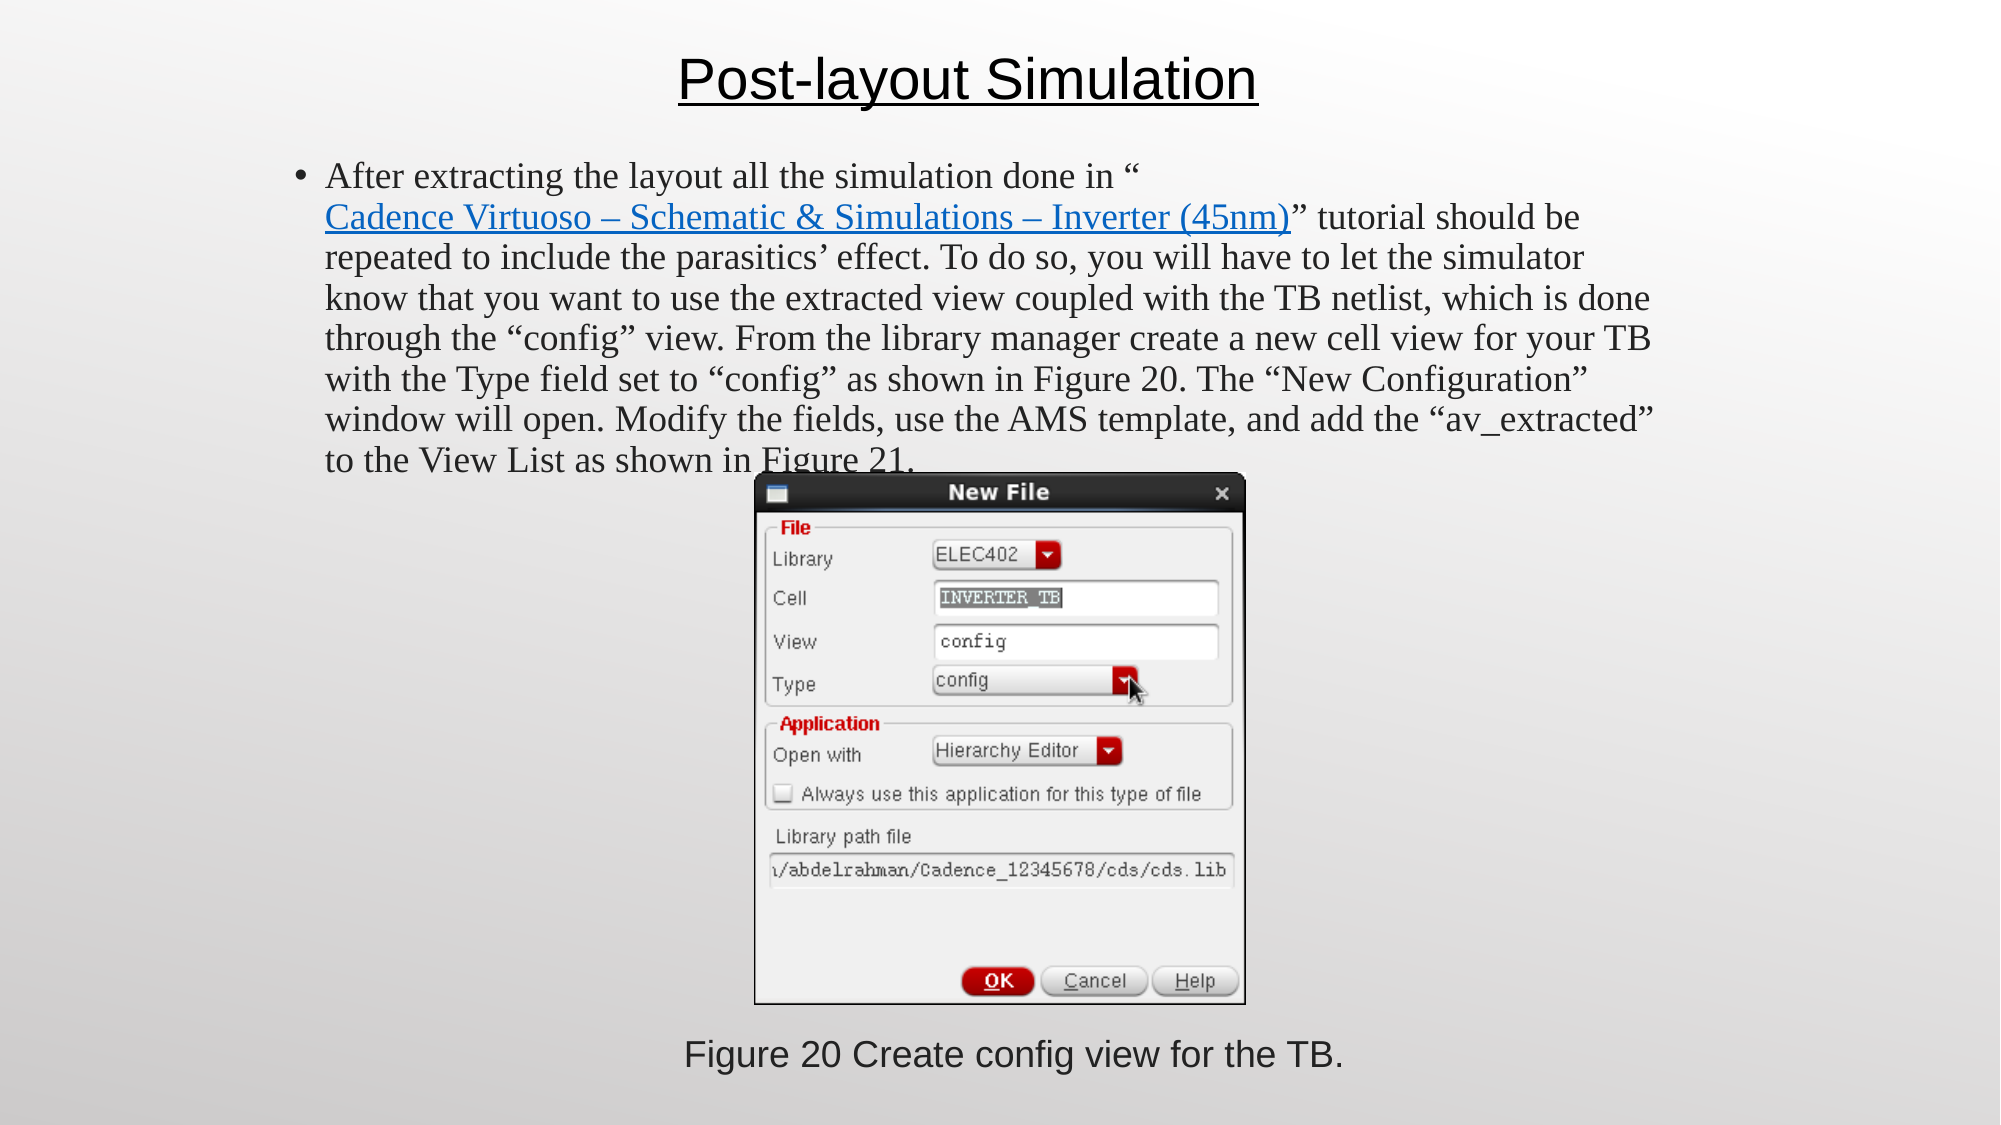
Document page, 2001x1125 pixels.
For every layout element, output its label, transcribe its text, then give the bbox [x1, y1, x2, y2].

title Post-layout Simulation [267, 0, 1670, 190]
picture [754, 472, 1246, 1005]
list After extracting the layout all the simulation done in “Cadence Virtuoso – Schematic & Simulations – Inverter (45nm)” tutorial should be repeated to include the parasitics’ effect. To do so, you will have to let the simulator know that you want to use the extracted view coupled with the TB netlist, which is done through the “config” view. From the library manager create a new cell view for your TB with the Type field set to “config” as shown in Figure 20. The “New Configuration” window will open. Modify the fields, use the AMS template, and add the “av_extracted” to the View List as shown in Figure 21. [279, 149, 1681, 863]
text_box Figure 20 Create config view for the TB. [669, 1023, 1482, 1083]
